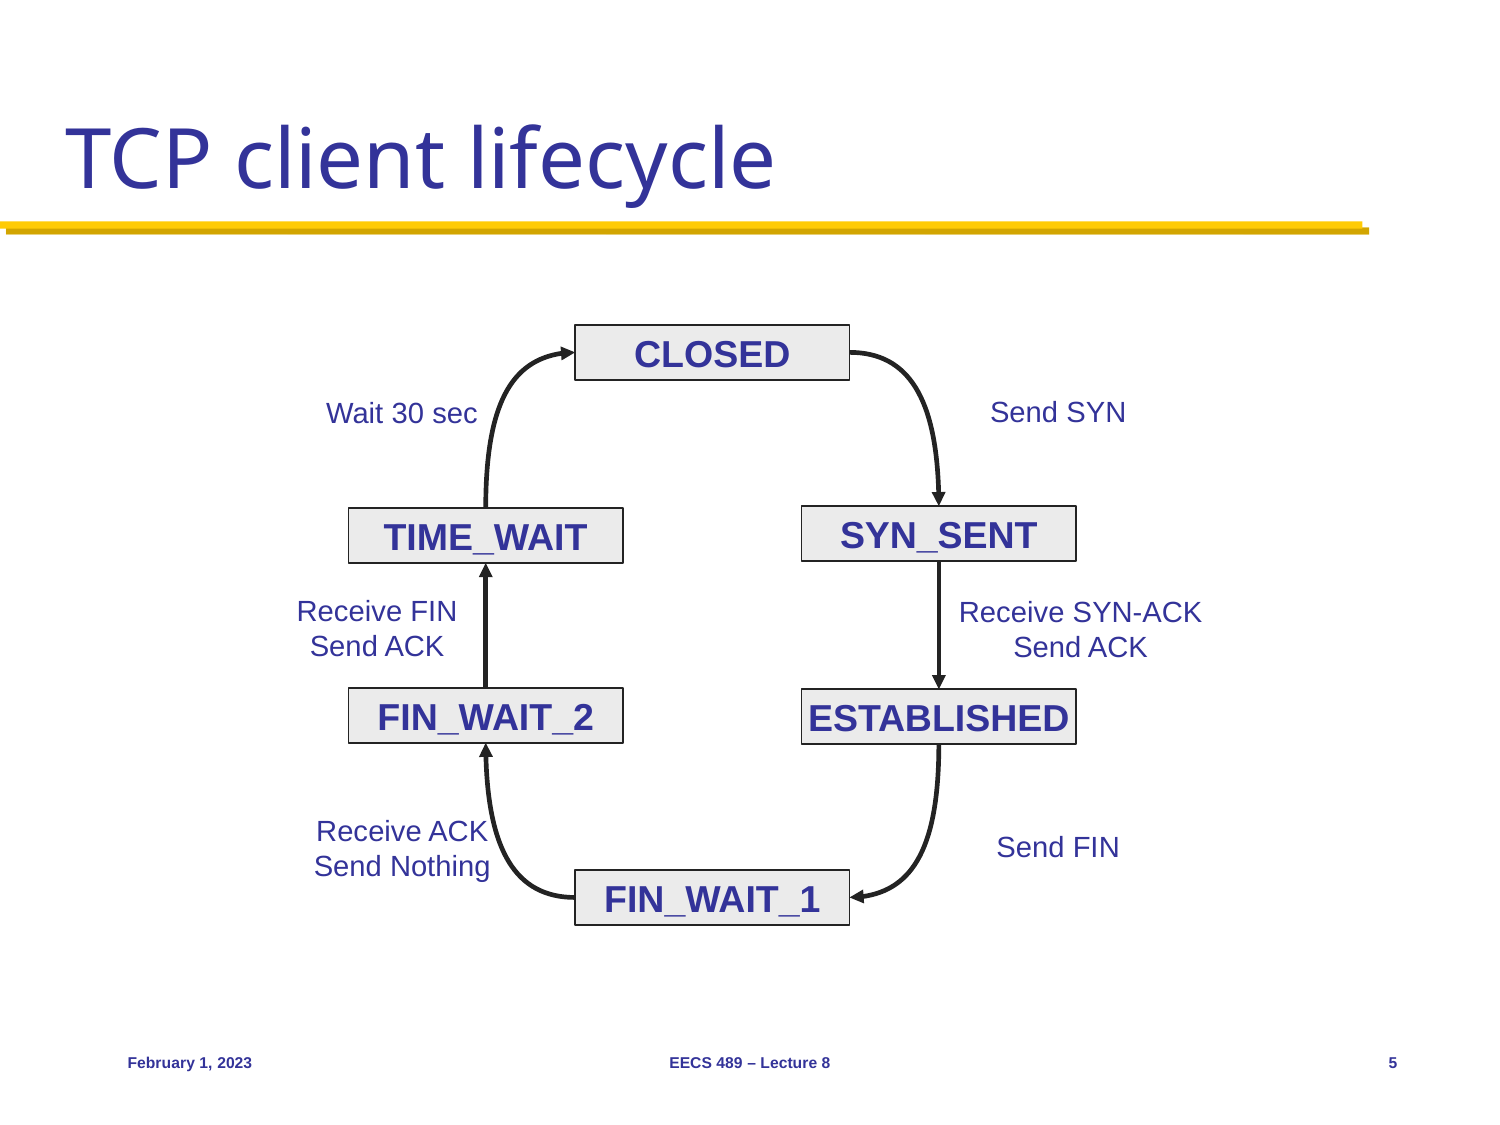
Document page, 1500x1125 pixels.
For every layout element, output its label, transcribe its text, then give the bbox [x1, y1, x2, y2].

text_box Receive ACK Send Nothing [298, 804, 480, 890]
title TCP client lifecycle [49, 24, 1451, 213]
text_box Receive FIN Send ACK [281, 584, 473, 670]
text_box TIME_WAIT [348, 508, 624, 563]
text_box Send FIN [981, 821, 1135, 871]
slide_number 5 [1312, 1024, 1413, 1101]
text_box Wait 30 sec [311, 386, 450, 437]
text_box FIN_WAIT_1 [575, 870, 850, 925]
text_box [849, 352, 940, 507]
text_box SYN_SENT [801, 505, 1077, 561]
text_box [452, 385, 609, 476]
text_box Send SYN [975, 386, 1142, 436]
text_box Receive SYN-ACK Send ACK [943, 586, 1218, 671]
footer EECS 489 – Lecture 8 [512, 1024, 988, 1101]
text_box FIN_WAIT_2 [348, 687, 624, 743]
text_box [485, 742, 576, 898]
text_box CLOSED [575, 324, 850, 380]
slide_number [112, 1024, 426, 1101]
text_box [817, 775, 972, 866]
text_box ESTABLISHED [801, 688, 1077, 744]
